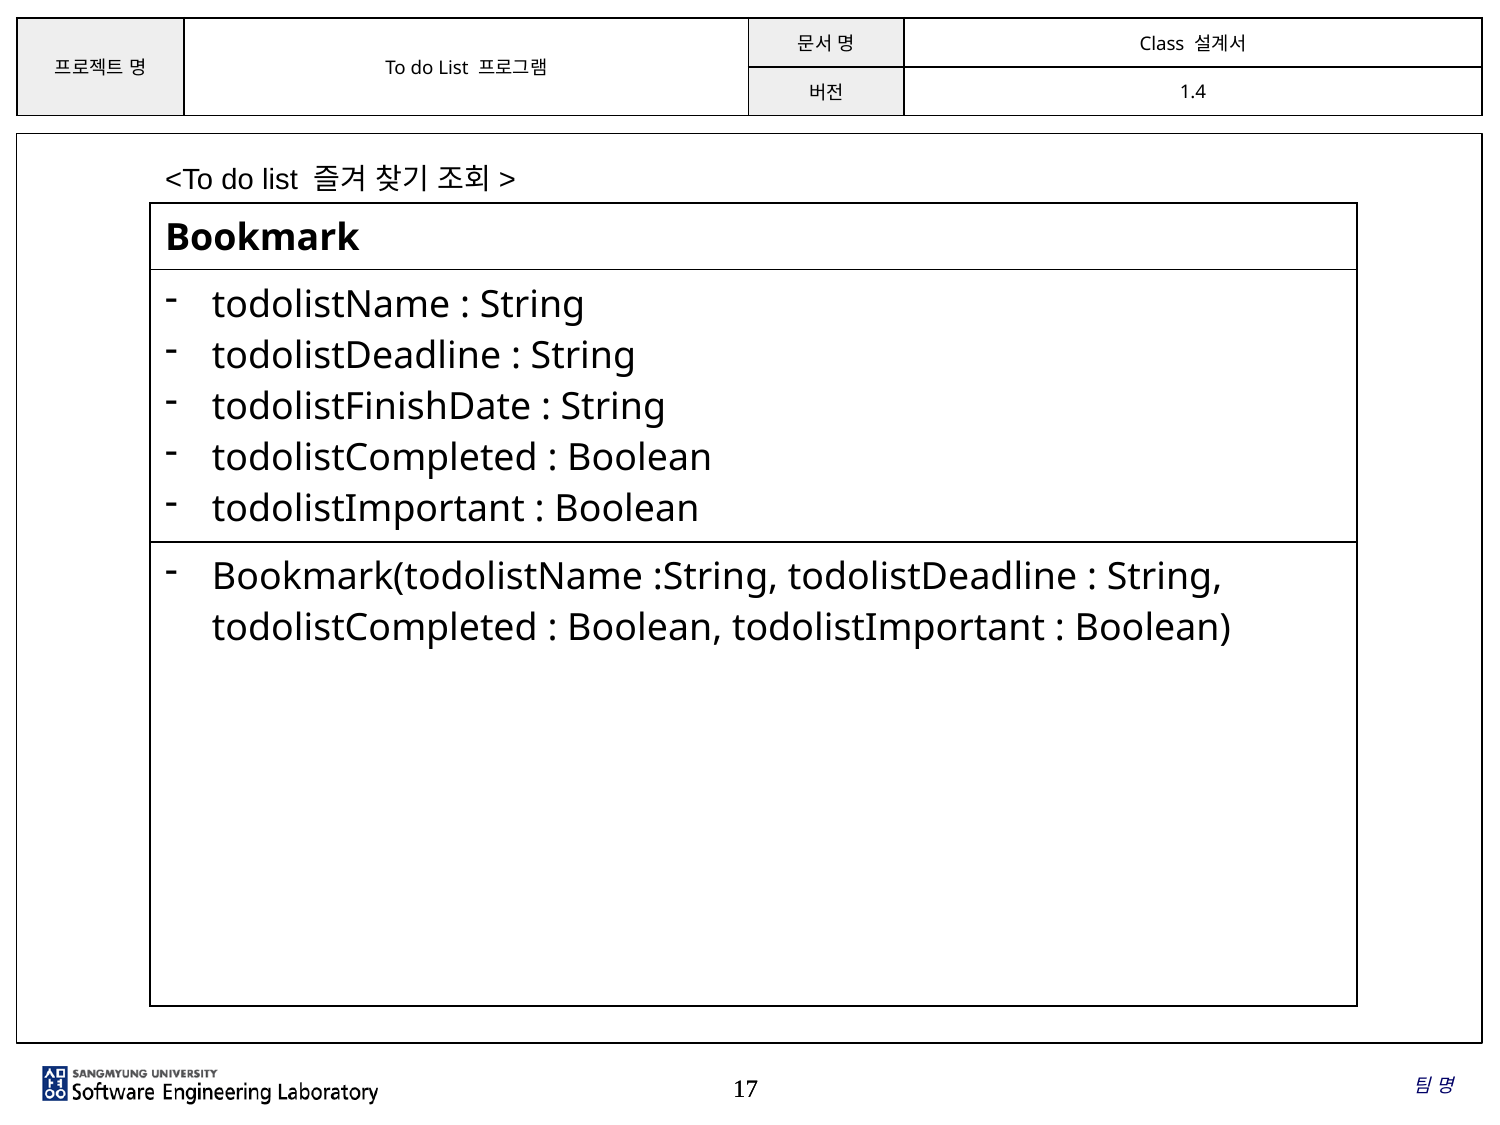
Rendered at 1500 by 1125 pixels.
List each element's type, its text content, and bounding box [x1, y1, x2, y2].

table_header Bookmark [151, 204, 1356, 269]
table_cell todolistName : String todolistDeadline : String todolistFinishDate : String todolistCompleted : Boolean todolistImportant : Boolean [151, 270, 1356, 541]
table_cell Bookmark(todolistName :String, todolistDeadline : String, todolistCompleted : Boolean, todolistImportant : Boolean) [151, 543, 1356, 1005]
picture [42, 1066, 382, 1106]
footer 팀 명 [994, 1060, 1454, 1110]
text_box <To do list 즐겨 찾기 조회> [150, 152, 531, 202]
